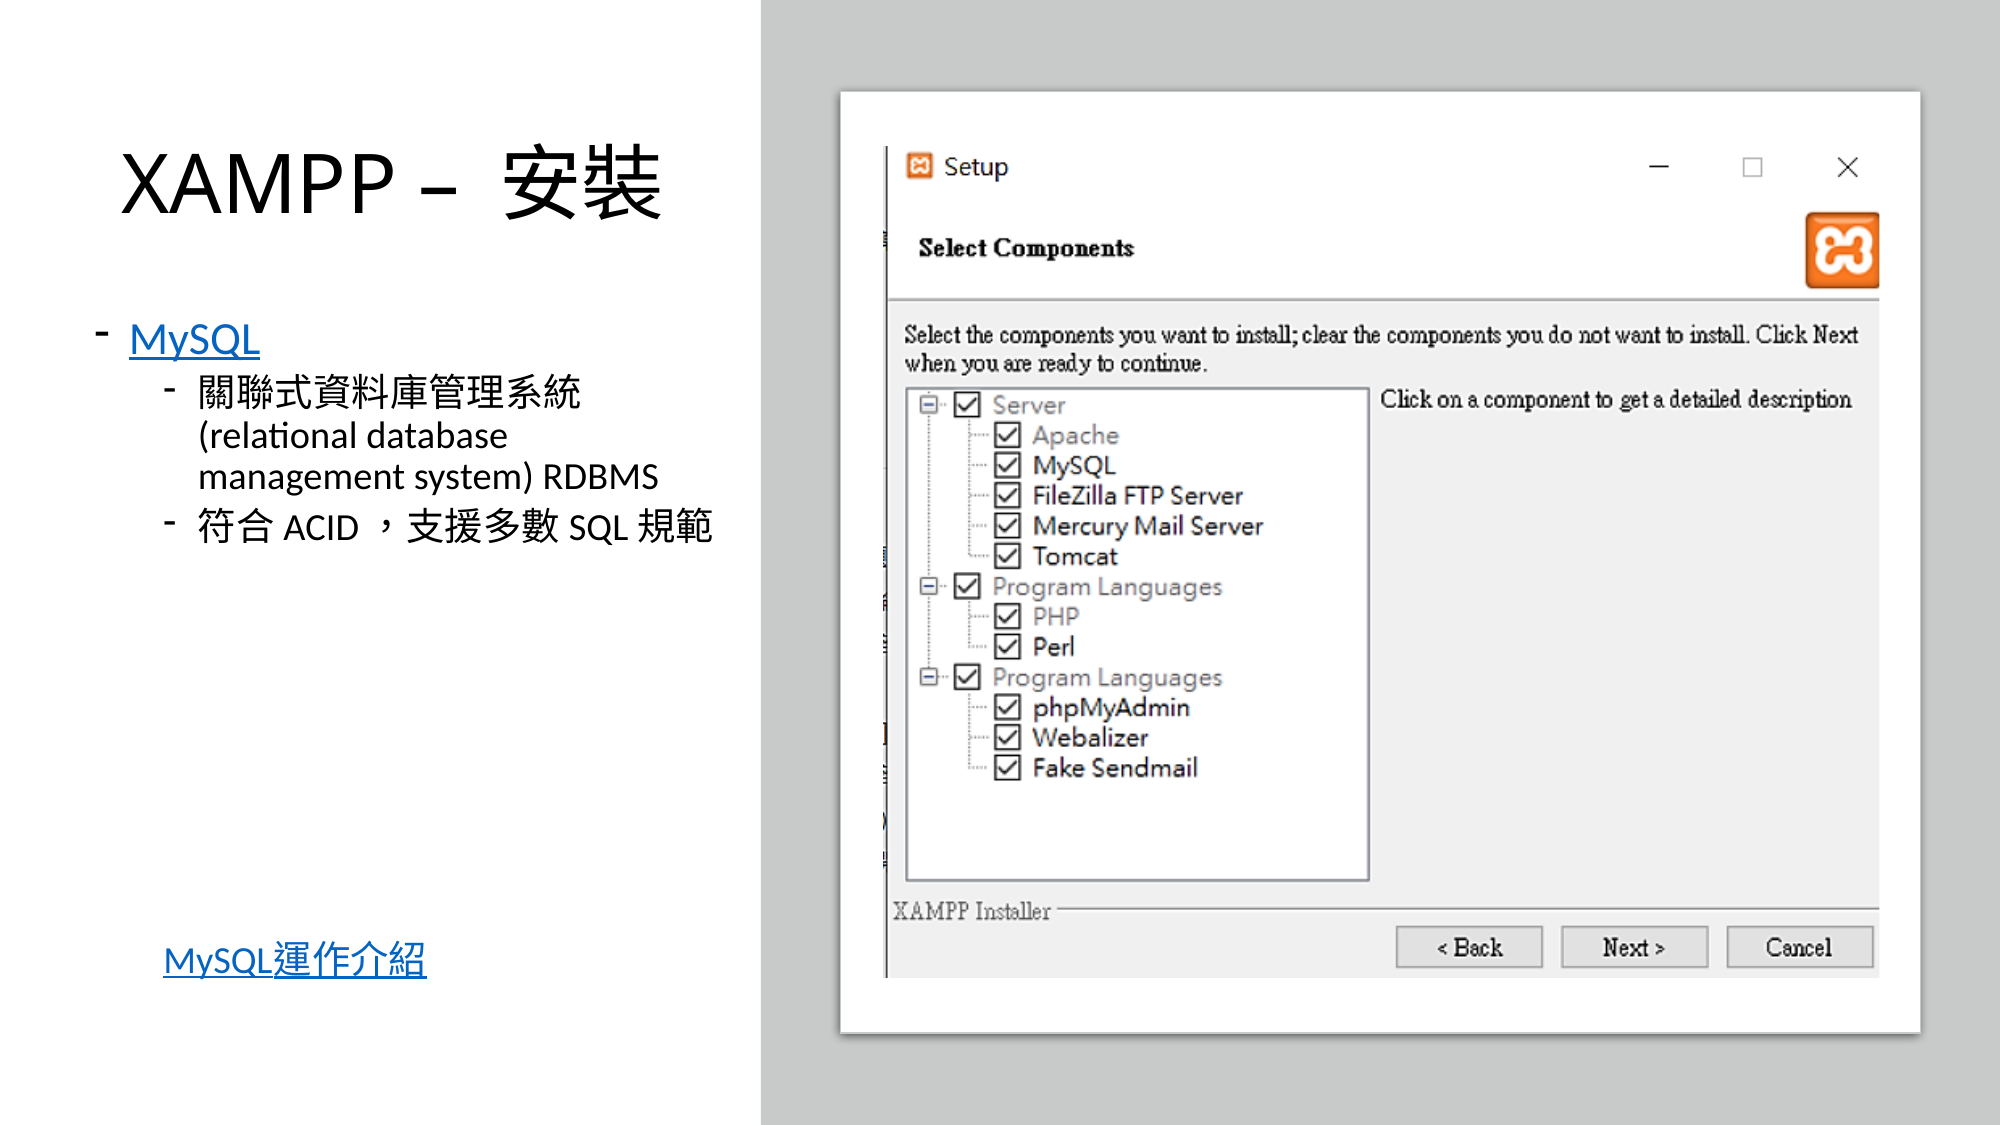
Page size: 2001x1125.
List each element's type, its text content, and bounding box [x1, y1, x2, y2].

title XAMPP – 安裝 [106, 103, 682, 307]
text_box [760, 0, 2000, 1125]
list MySQL 關聯式資料庫管理系統(relational database management system) RDBMS 符合ACID，支援多數SQL規範 MySQL運作介紹 [79, 307, 731, 1021]
text_box [137, 277, 1863, 992]
picture [881, 146, 1880, 978]
text_box [839, 90, 1922, 1034]
